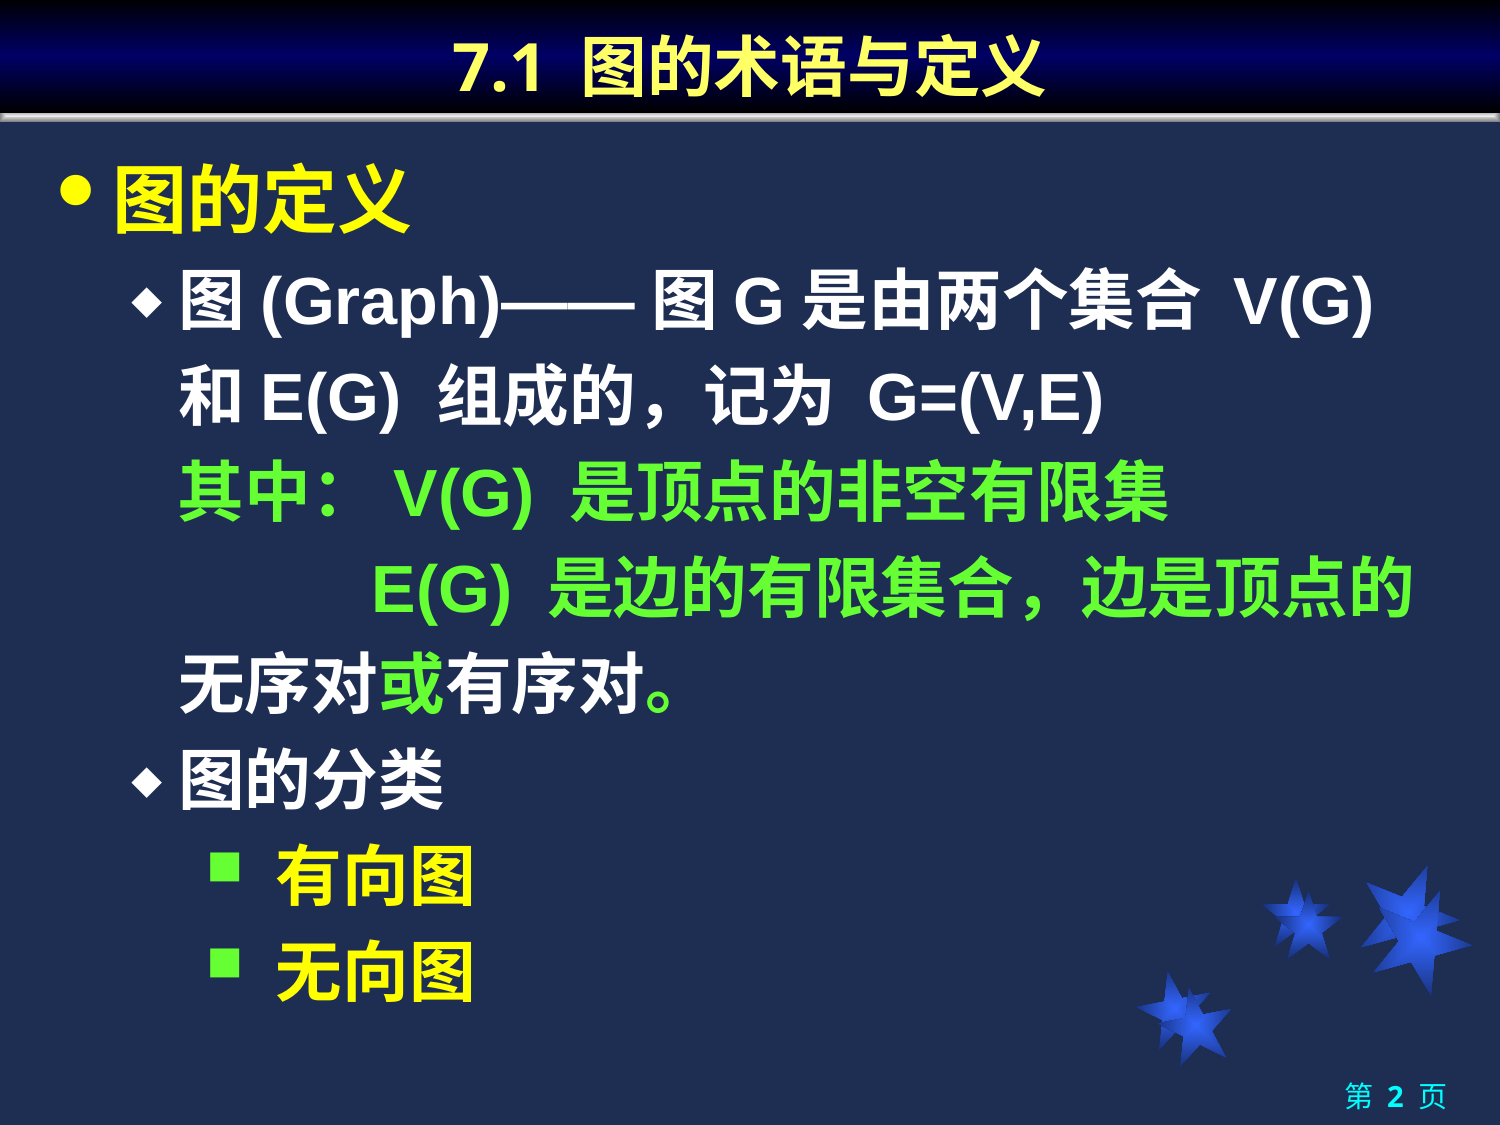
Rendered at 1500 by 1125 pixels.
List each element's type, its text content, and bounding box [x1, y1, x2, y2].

slide_number 第 2 页 [1067, 1070, 1463, 1125]
title 7.1 图的术语与定义 [0, 0, 1500, 113]
list 图的定义 图(Graph)——图G是由两个集合 V(G) 和E(G) 组成的，记为 G=(V,E) 其中：V(G) 是顶点的非空有限集 E(G) 是边的有限集合，边是顶点的无序对或有序对。 图的分类 有向图 无向图 [40, 126, 1452, 1036]
